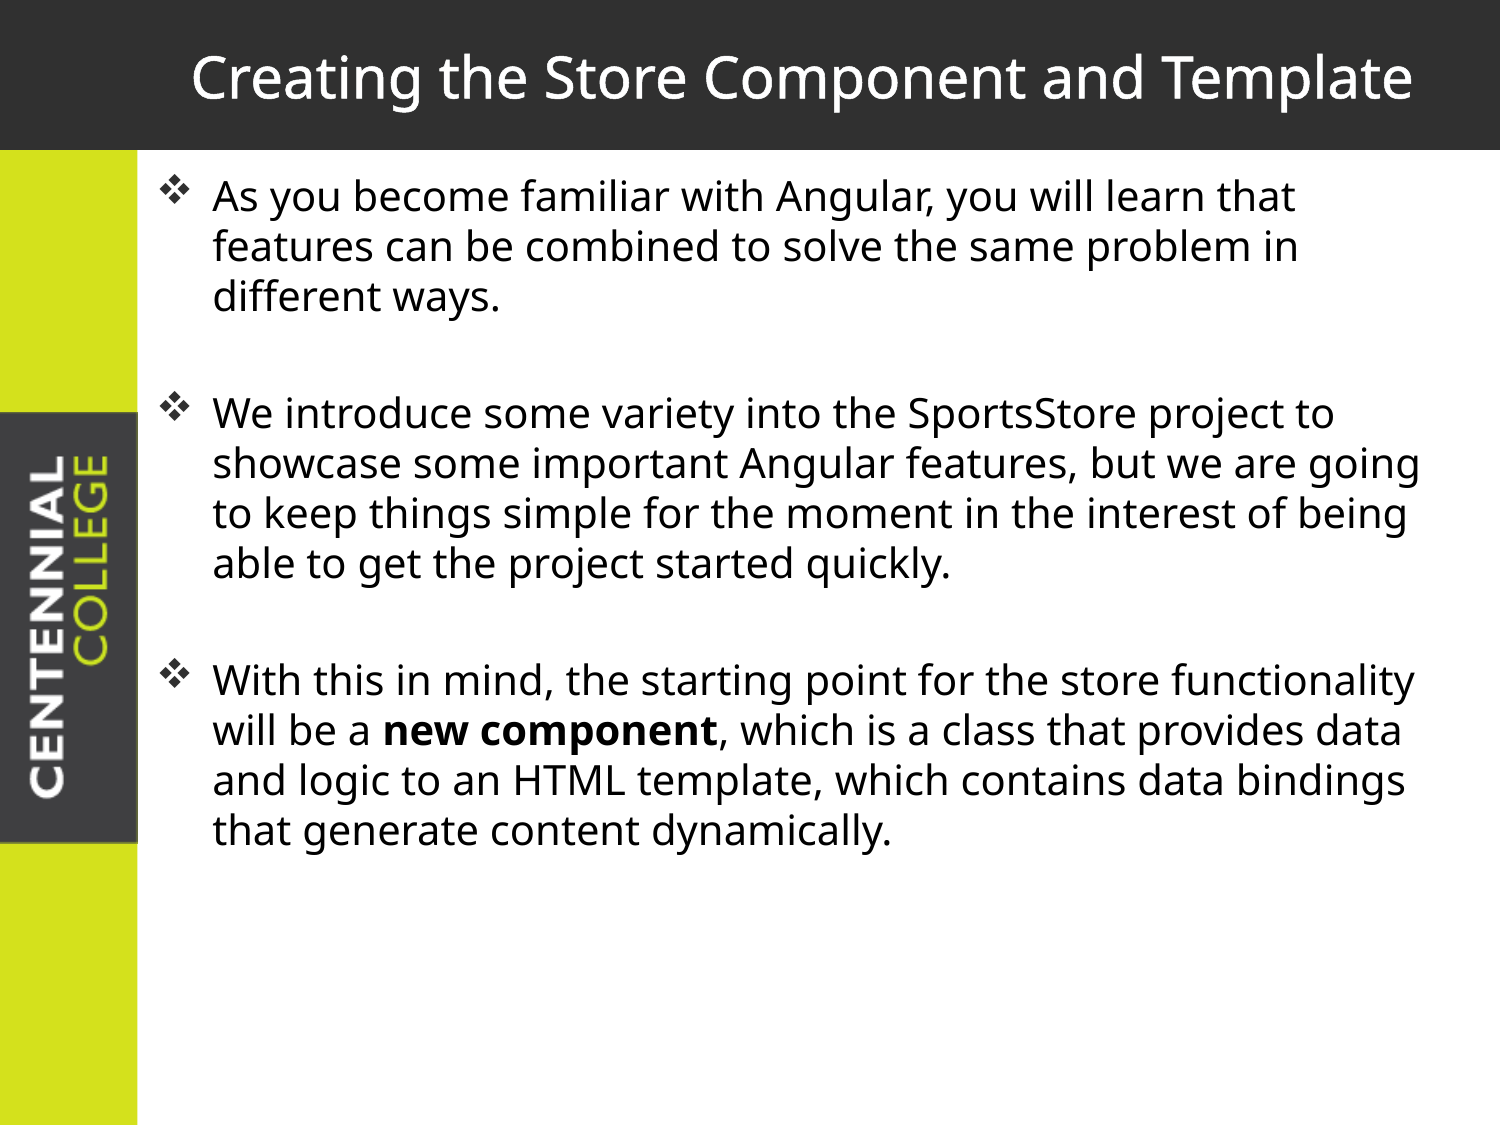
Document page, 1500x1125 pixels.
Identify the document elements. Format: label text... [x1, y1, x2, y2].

list As you become familiar with Angular, you will learn that features can be combined to solve the same problem in different ways. We introduce some variety into the SportsStore project to showcase some important Angular features, but we are going to keep things simple for the moment in the interest of being able to get the project started quickly. With this in mind, the starting point for the store functionality will be a new component, which is a class that provides data and logic to an HTML template, which contains data bindings that generate content dynamically. [141, 162, 1467, 1088]
title Creating the Store Component and Template [137, 0, 1467, 150]
picture [0, 412, 138, 844]
